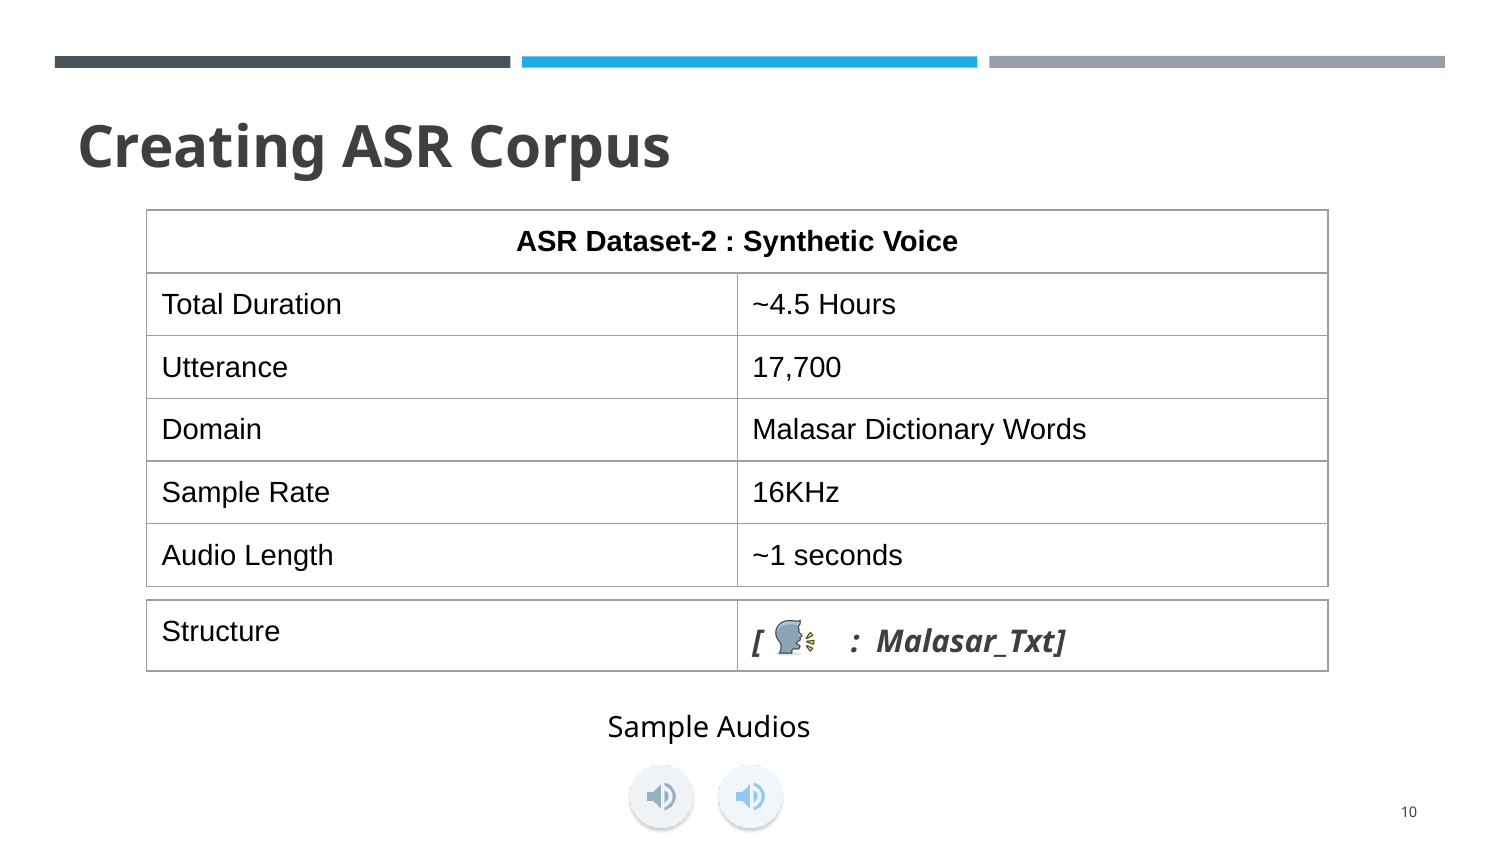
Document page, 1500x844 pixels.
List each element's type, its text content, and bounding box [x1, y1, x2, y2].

picture [712, 758, 788, 834]
table_header Structure [147, 601, 737, 670]
text_box Sample Audios [592, 692, 828, 793]
table_cell Audio Length [147, 524, 737, 586]
title Creating ASR Corpus [65, 79, 1380, 185]
picture [761, 606, 816, 661]
slide_number ‹#› [1298, 790, 1429, 836]
table_cell ~1 seconds [738, 524, 1327, 586]
table_cell ~4.5 Hours [738, 274, 1327, 335]
table_cell 16KHz [738, 462, 1327, 523]
table_cell Domain [147, 399, 737, 460]
table_cell Malasar Dictionary Words [738, 399, 1327, 460]
picture [623, 758, 699, 834]
table_cell Utterance [147, 336, 737, 398]
table_header [ : Malasar_Txt] [738, 601, 1327, 670]
table_cell 17,700 [738, 336, 1327, 398]
table_header ASR Dataset-2 : Synthetic Voice [147, 211, 1327, 272]
table_cell Sample Rate [147, 462, 737, 523]
table_cell Total Duration [147, 274, 737, 335]
